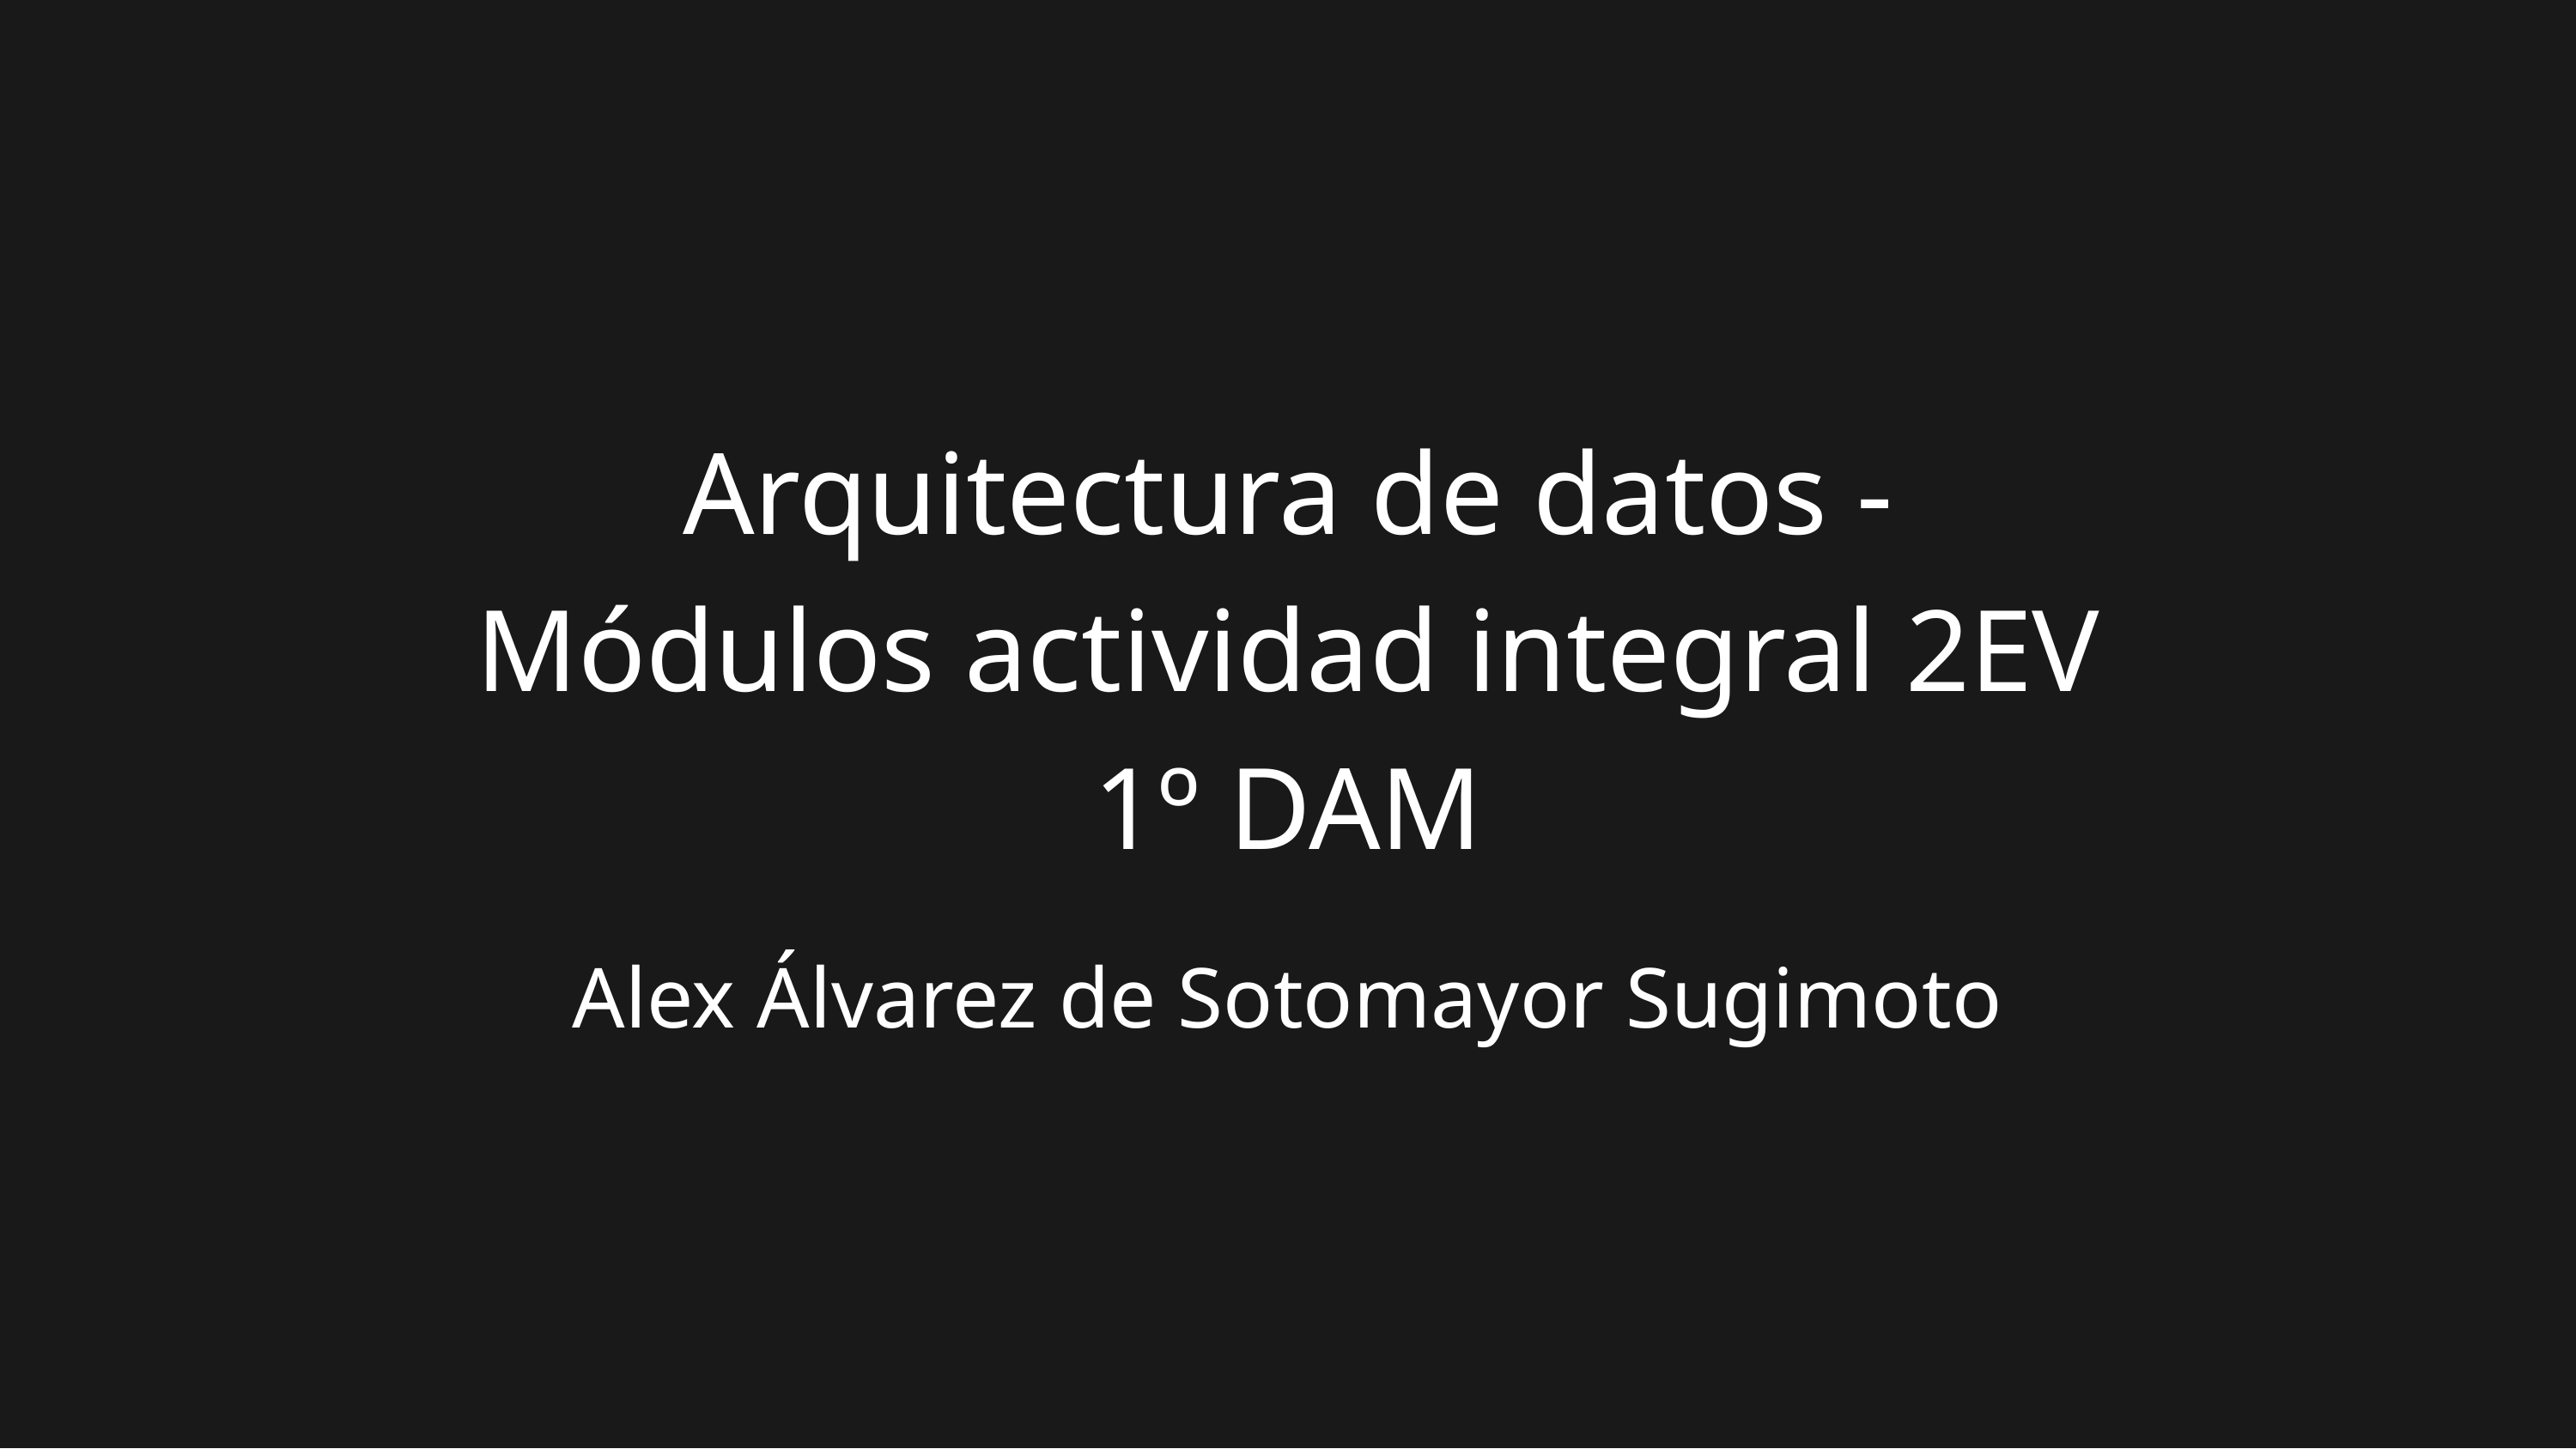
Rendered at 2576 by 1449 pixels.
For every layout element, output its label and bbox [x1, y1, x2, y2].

text_box [0, 0, 2576, 1449]
text_box [467, 413, 2109, 1036]
